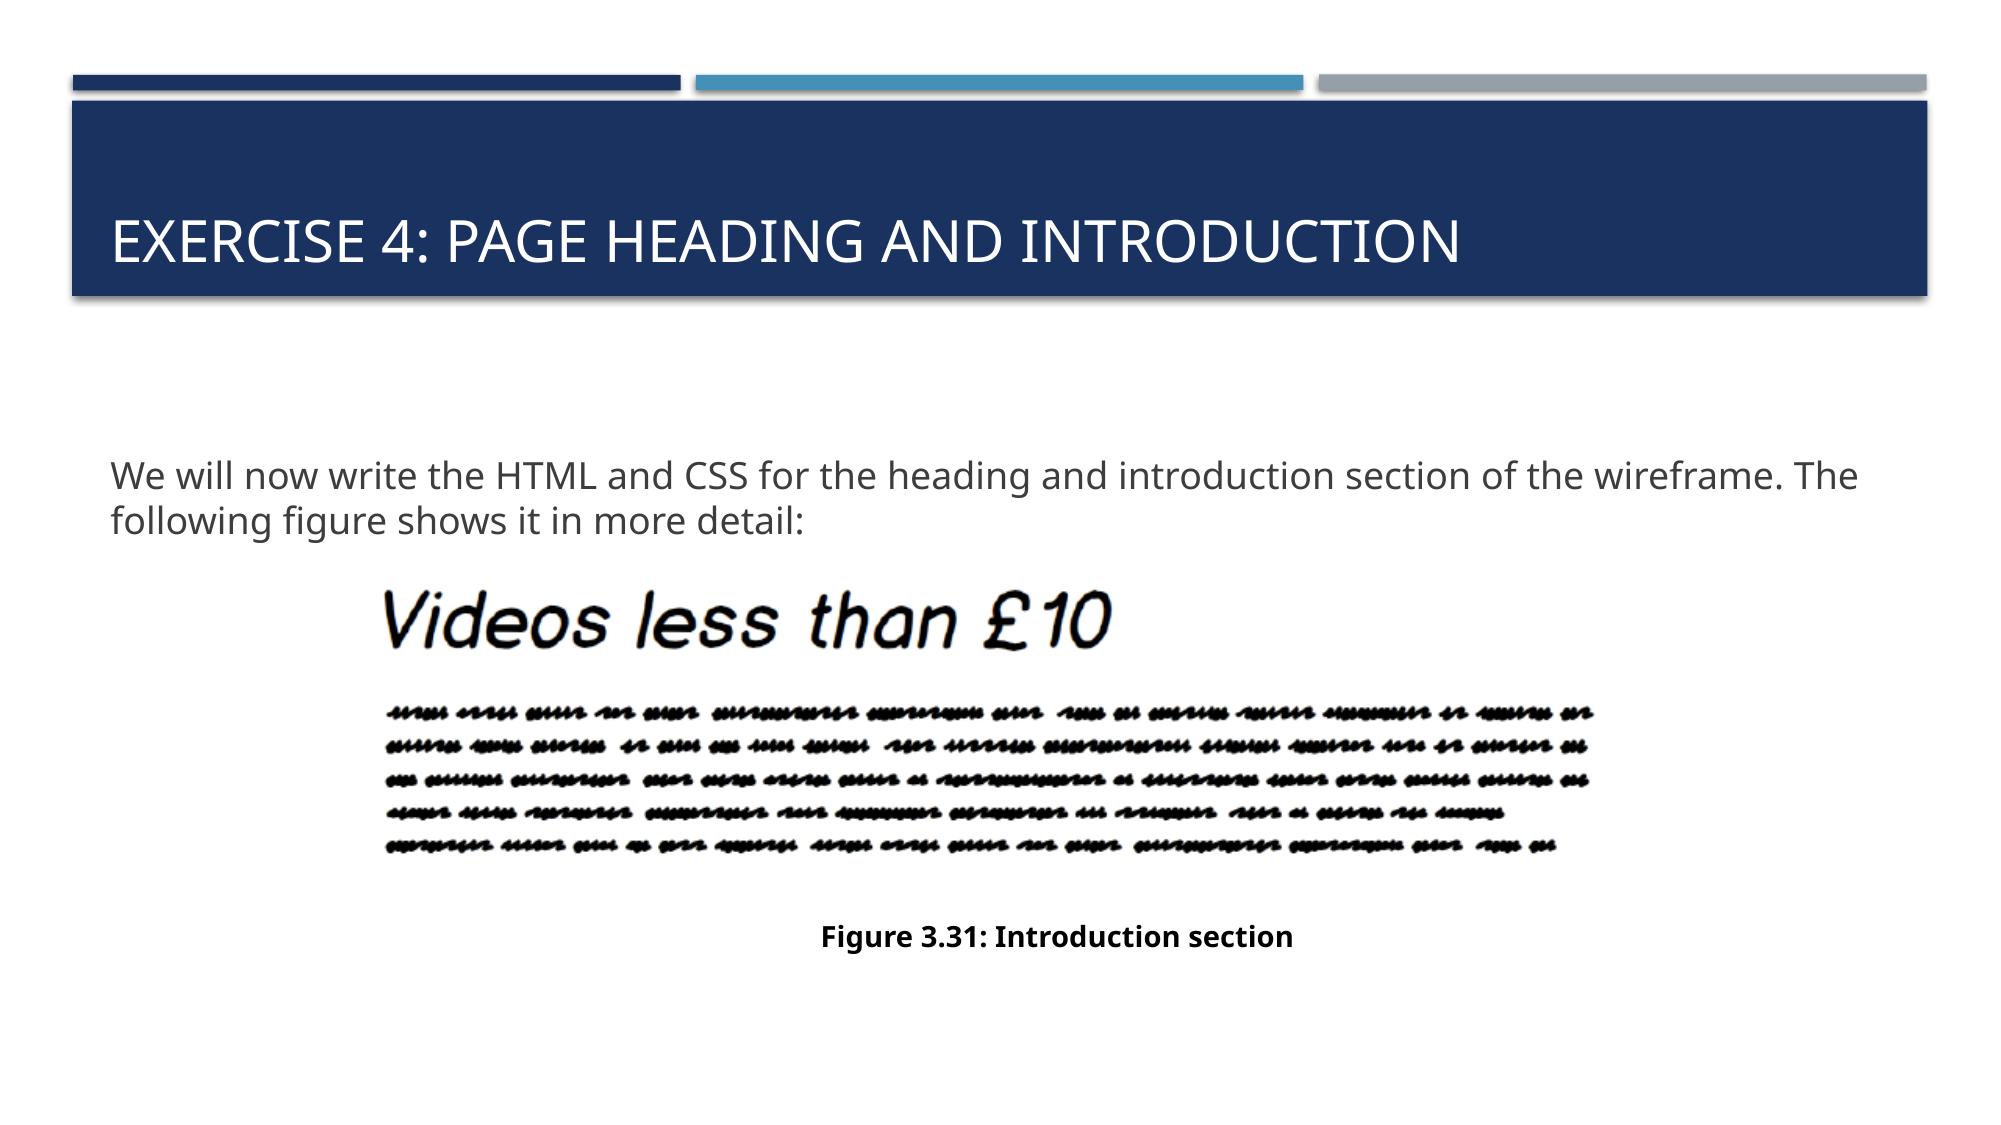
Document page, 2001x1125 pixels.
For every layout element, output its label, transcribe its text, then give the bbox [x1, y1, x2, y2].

text_box Figure 3.31: Introduction section [805, 910, 1358, 961]
list We will now write the HTML and CSS for the heading and introduction section of the wireframe. The following figure shows it in more detail: [95, 357, 1905, 962]
picture [356, 561, 1644, 888]
title Exercise 4: Page Heading and Introduction [95, 115, 1905, 282]
